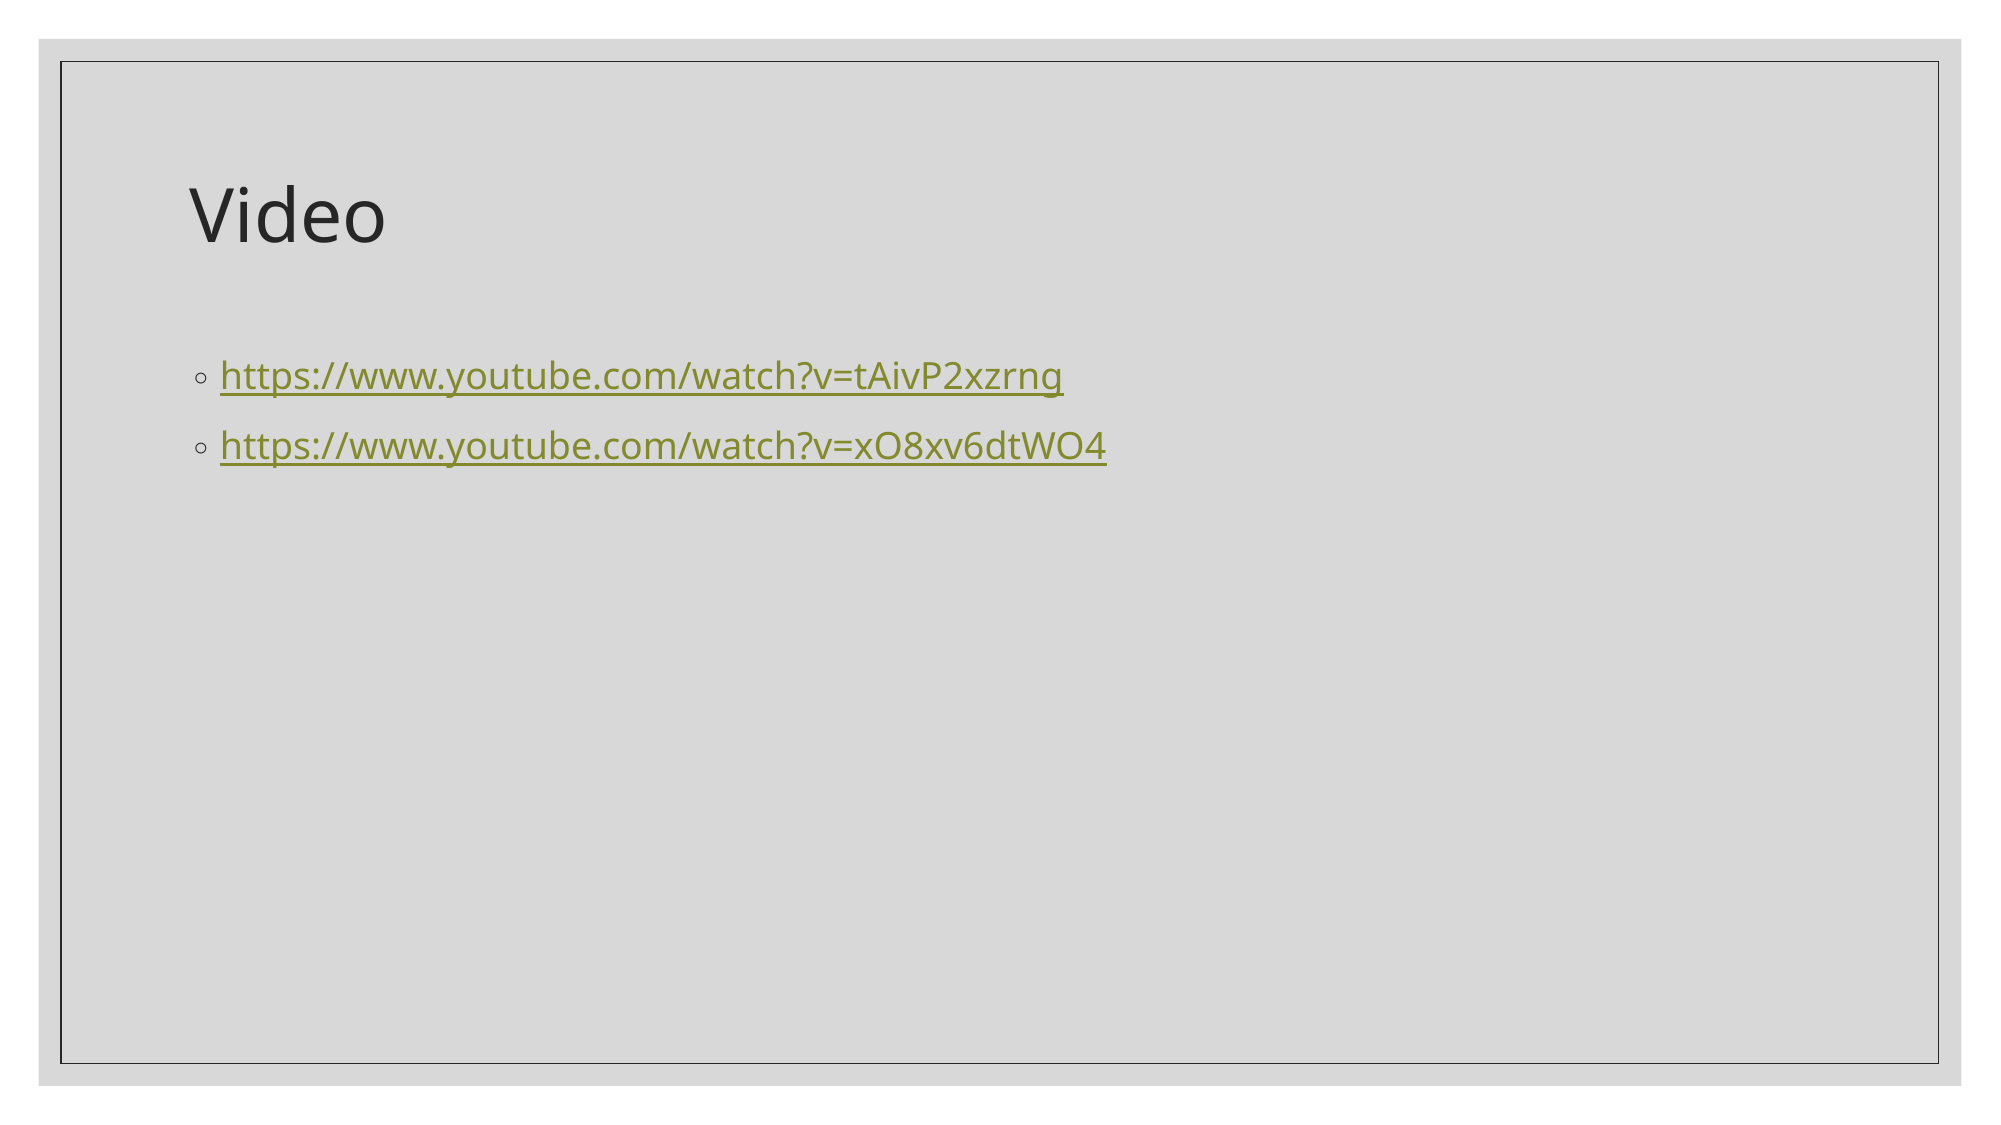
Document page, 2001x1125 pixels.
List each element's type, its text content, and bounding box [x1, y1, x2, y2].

title Video [174, 105, 1825, 331]
list https://www.youtube.com/watch?v=tAivP2xzrng https://www.youtube.com/watch?v=xO8xv6dtWO4 [174, 345, 1825, 977]
